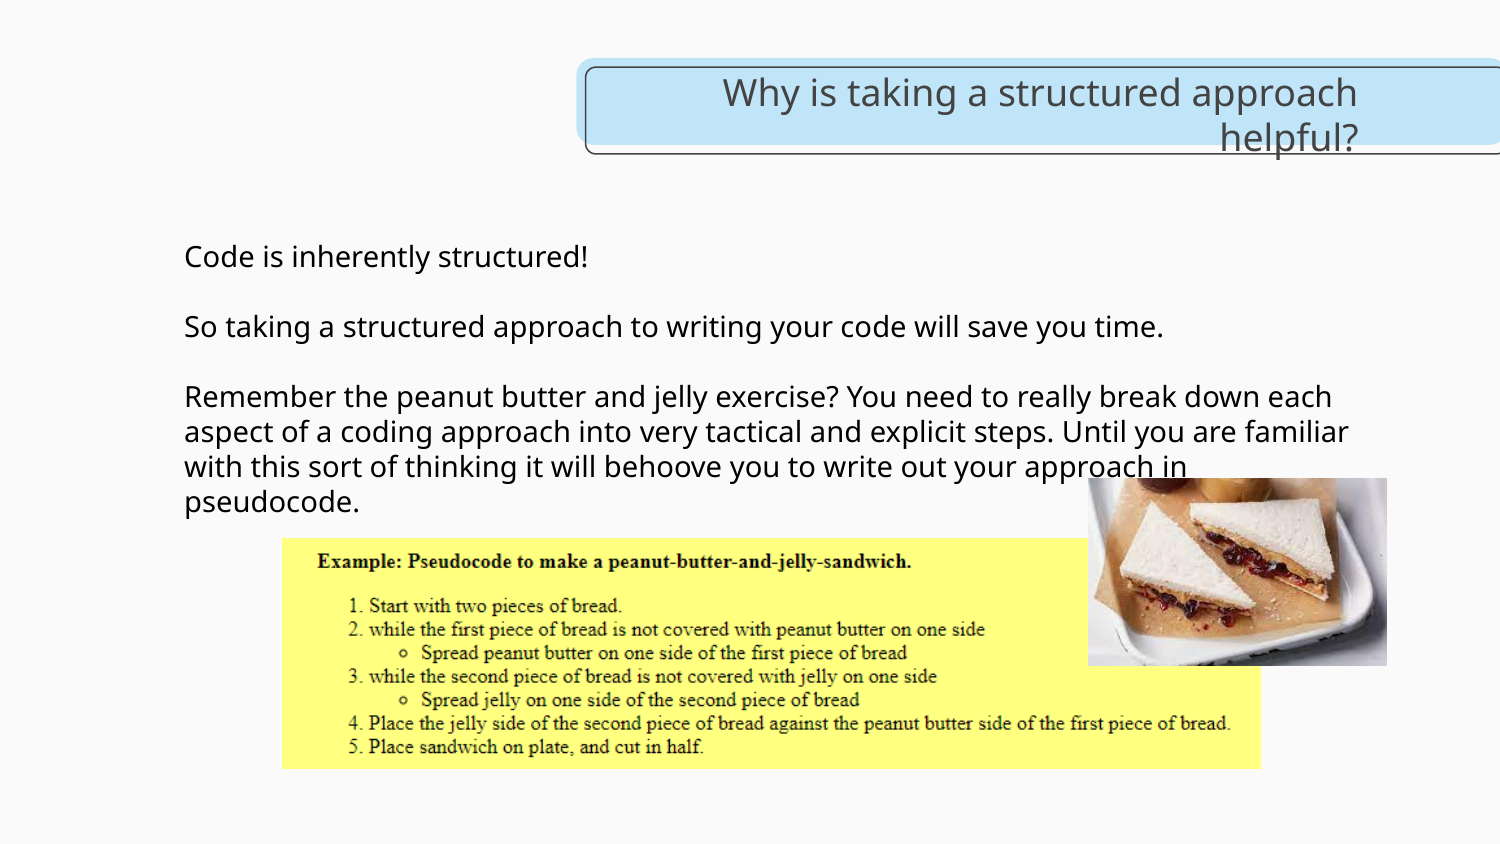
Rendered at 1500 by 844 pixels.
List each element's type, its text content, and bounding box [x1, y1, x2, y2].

picture [282, 478, 1387, 769]
text_box Code is inherently structured! So taking a structured approach to writing your code will save you time. Remember the peanut butter and jelly exercise? You need to really break down each aspect of a coding approach into very tactical and explicit steps. Until you are familiar with this sort of thinking it will behoove you to write out your approach in pseudocode. [169, 223, 1374, 534]
title Why is taking a structured approach helpful? [642, 75, 1374, 154]
